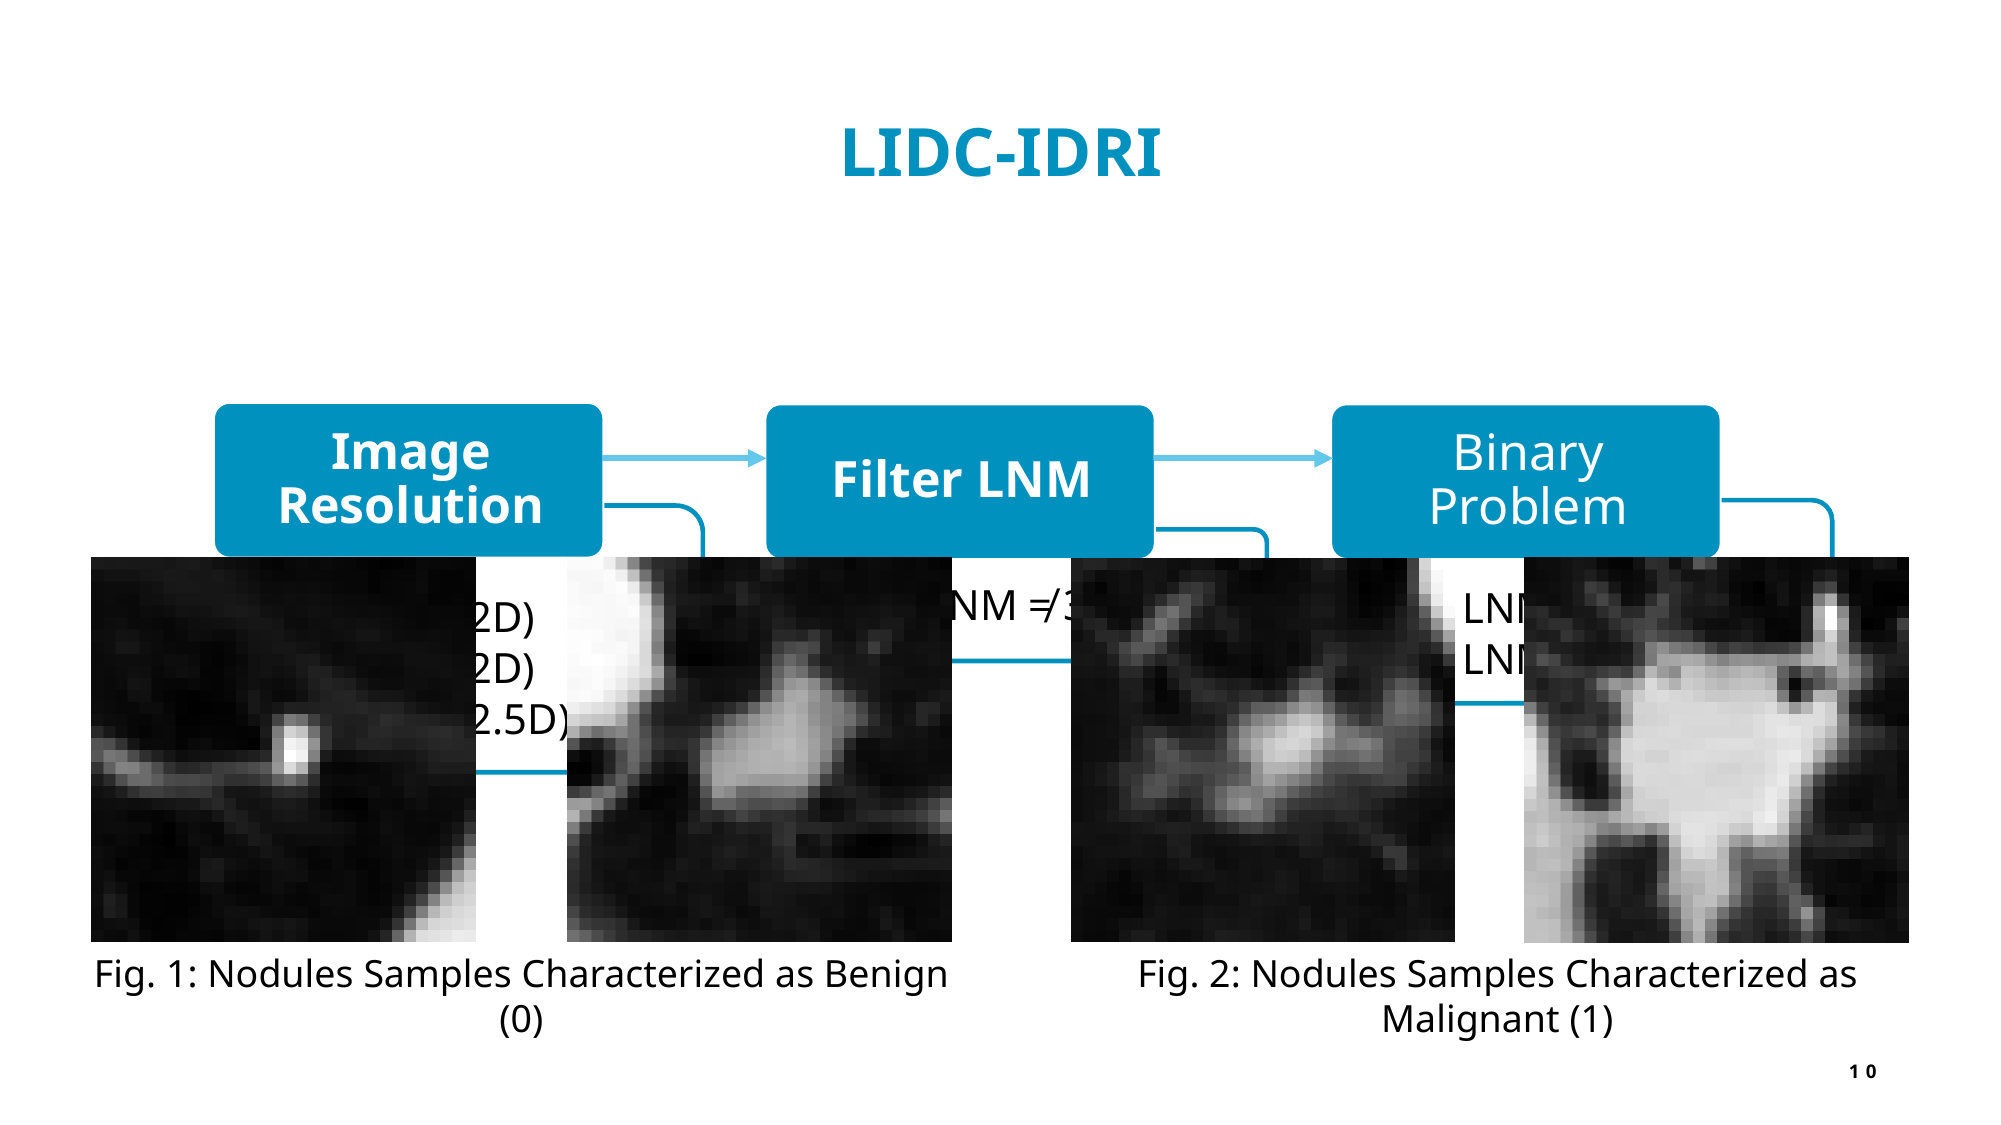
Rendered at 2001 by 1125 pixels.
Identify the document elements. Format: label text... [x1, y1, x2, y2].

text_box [75, 557, 968, 1004]
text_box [213, 238, 1833, 1003]
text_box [1029, 557, 1966, 1004]
text_box LIDC-IDRI [0, 102, 2000, 198]
slide_number 10 [1772, 1042, 1892, 1103]
